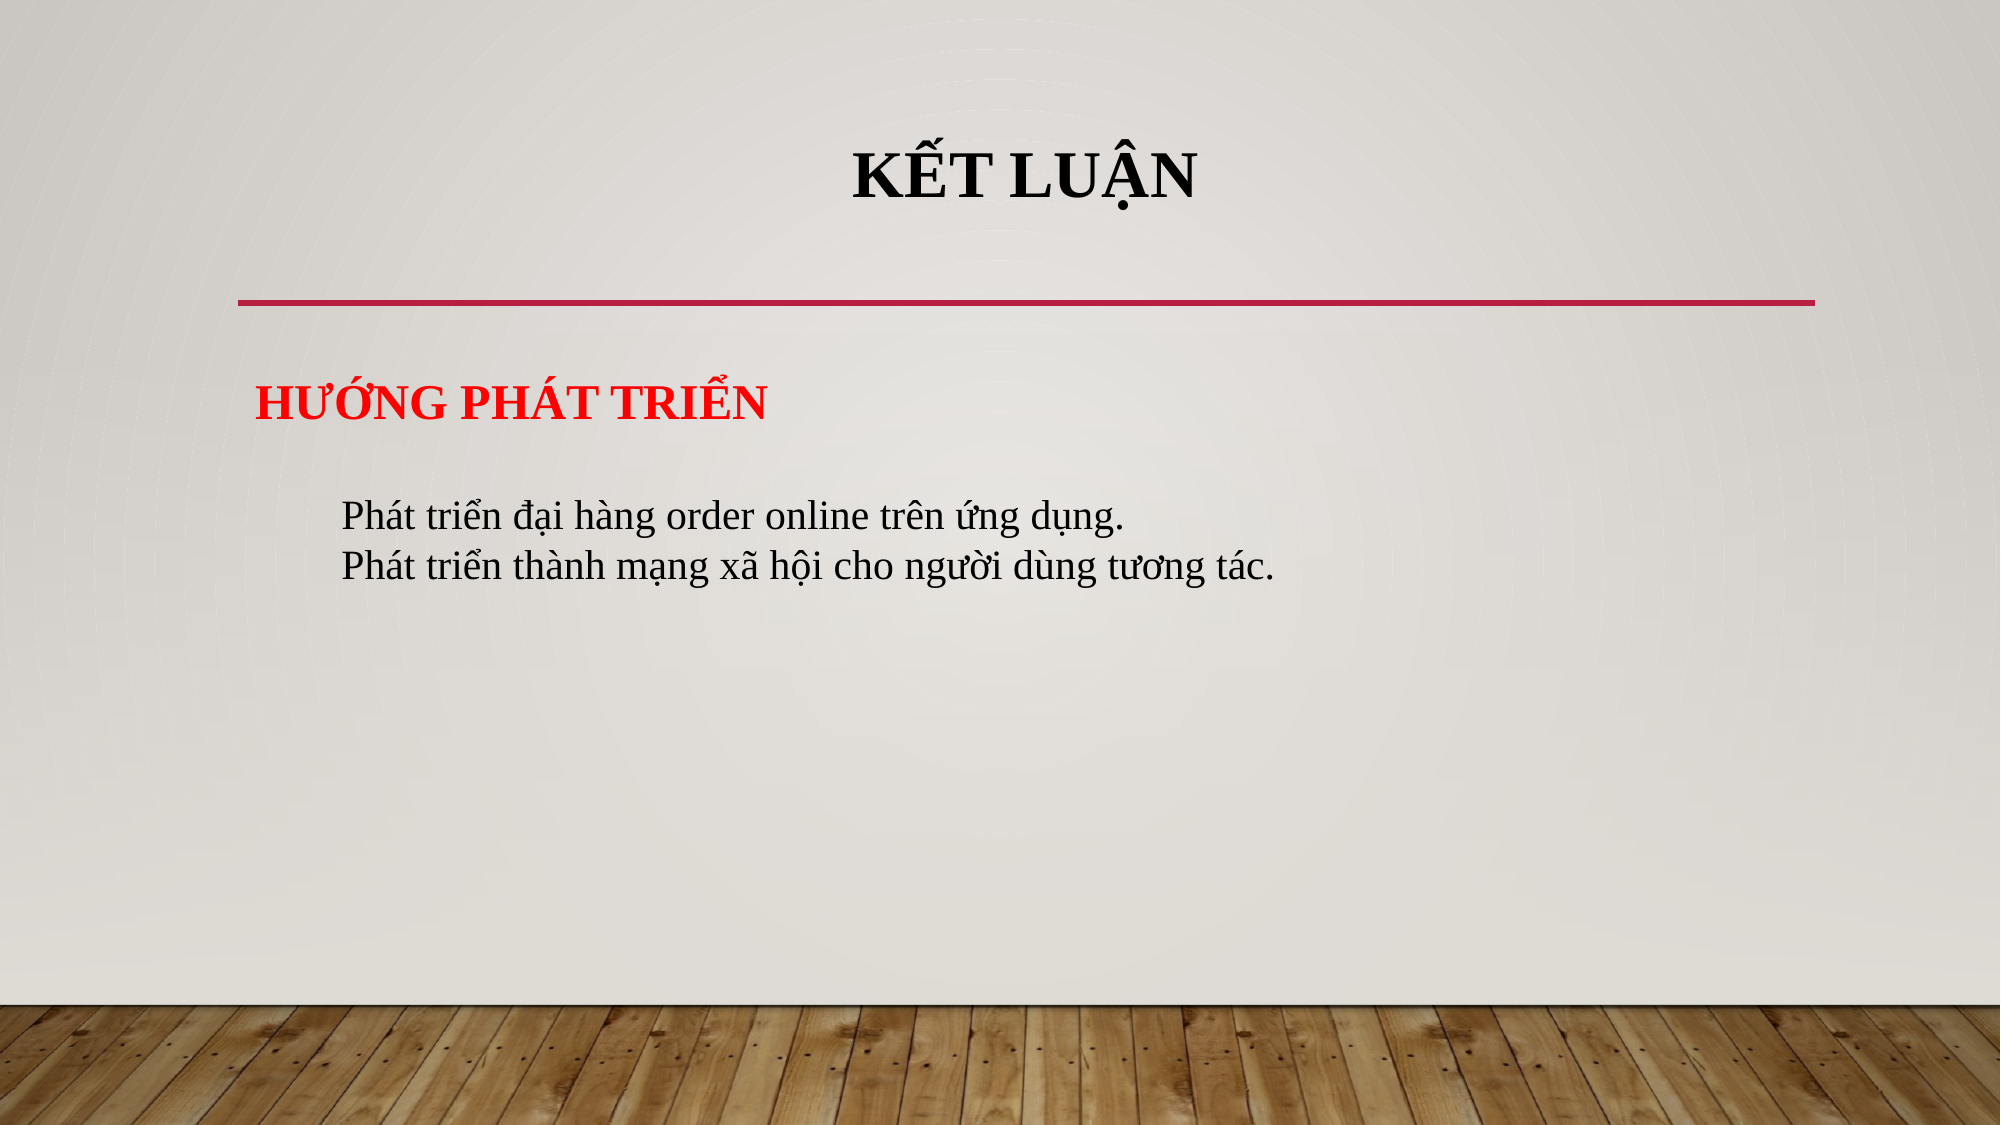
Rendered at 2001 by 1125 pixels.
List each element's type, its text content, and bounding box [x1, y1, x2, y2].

text_box Phát triển đại hàng order online trên ứng dụng. Phát triển thành mạng xã hội cho người dùng tương tác. [326, 479, 1814, 645]
text_box HƯỚNG PHÁT TRIỂN [241, 361, 784, 437]
title KẾT LUẬN [238, 131, 1814, 305]
picture [0, 1005, 2000, 1125]
